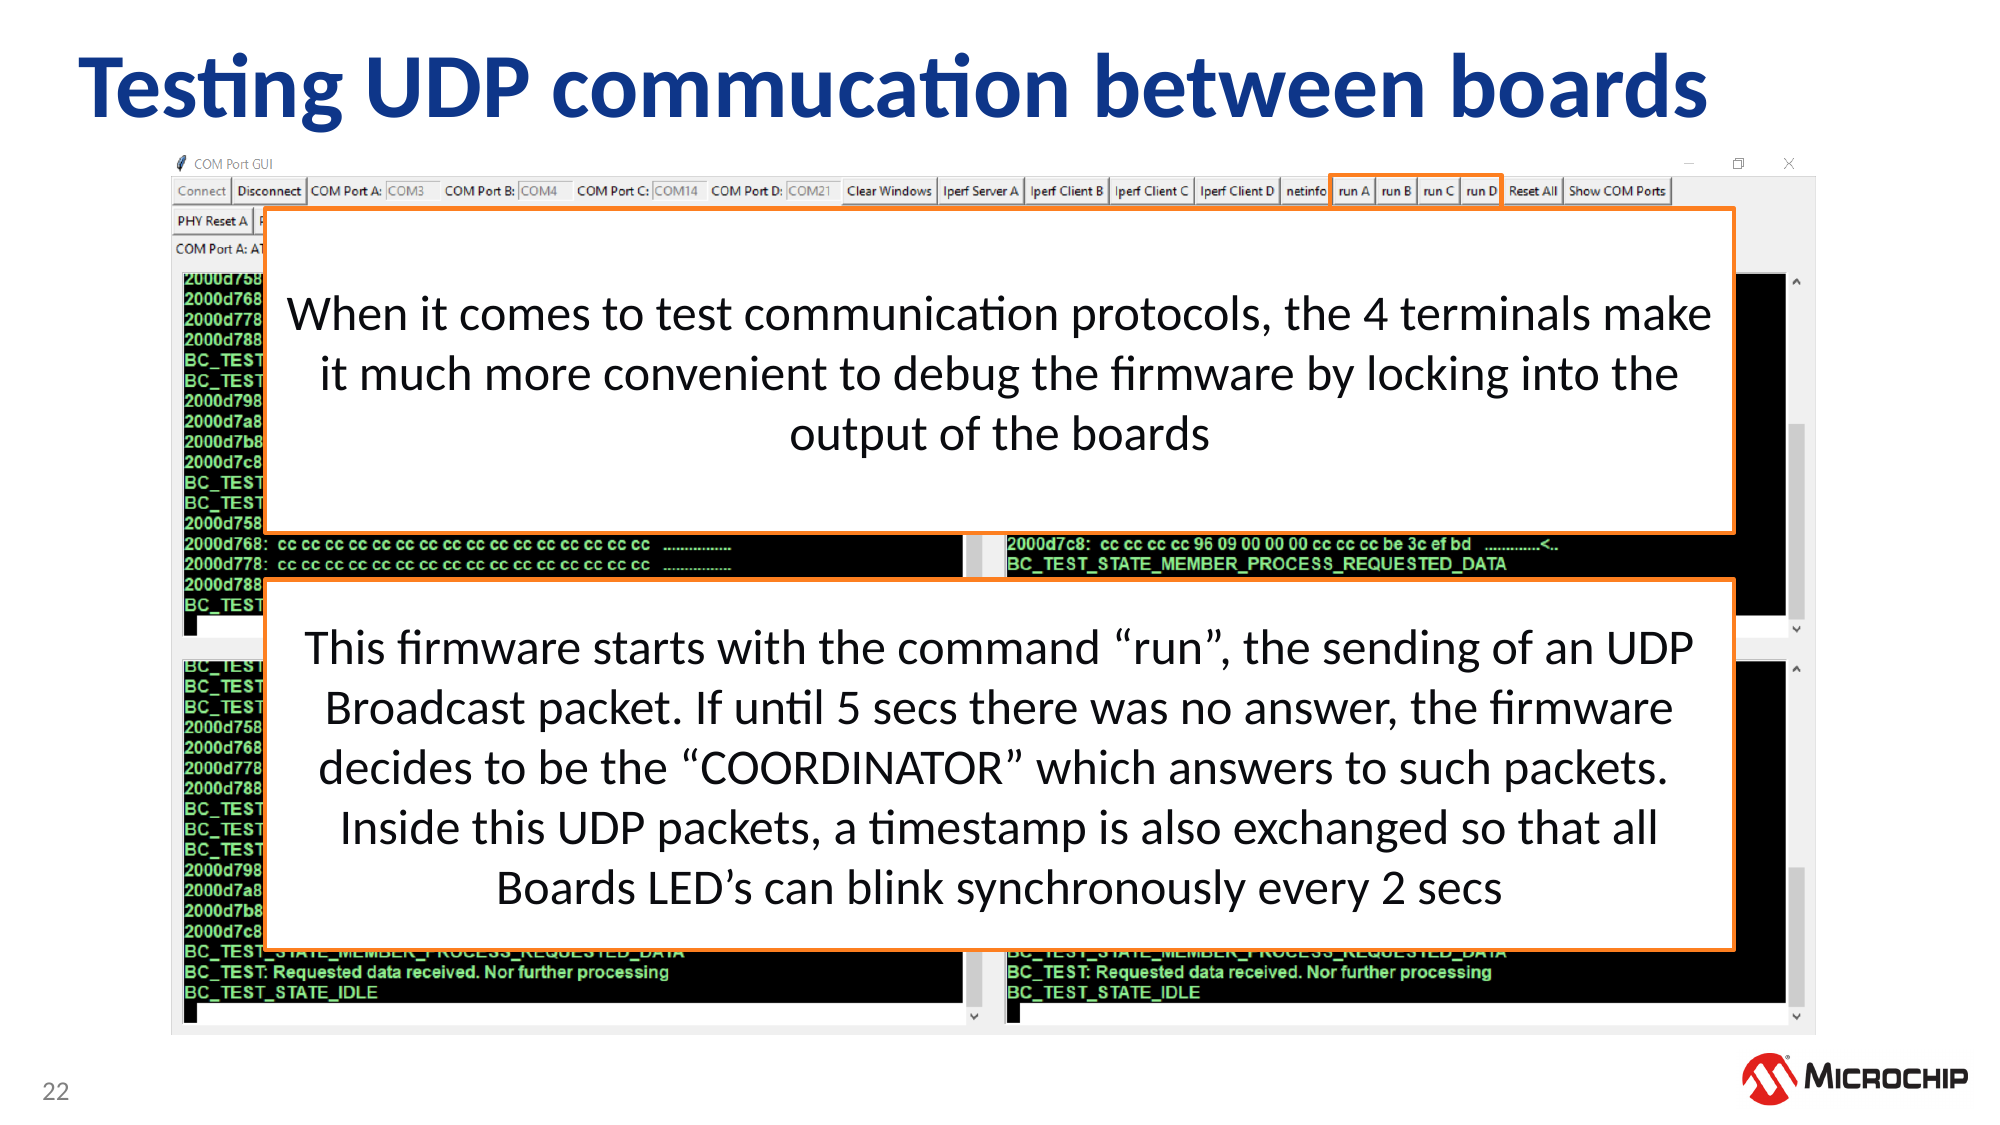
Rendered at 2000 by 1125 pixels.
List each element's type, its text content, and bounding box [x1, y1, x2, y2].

picture [171, 151, 1816, 1036]
title Testing UDP commucation between boards [58, 15, 1929, 144]
picture [1736, 1049, 1974, 1109]
